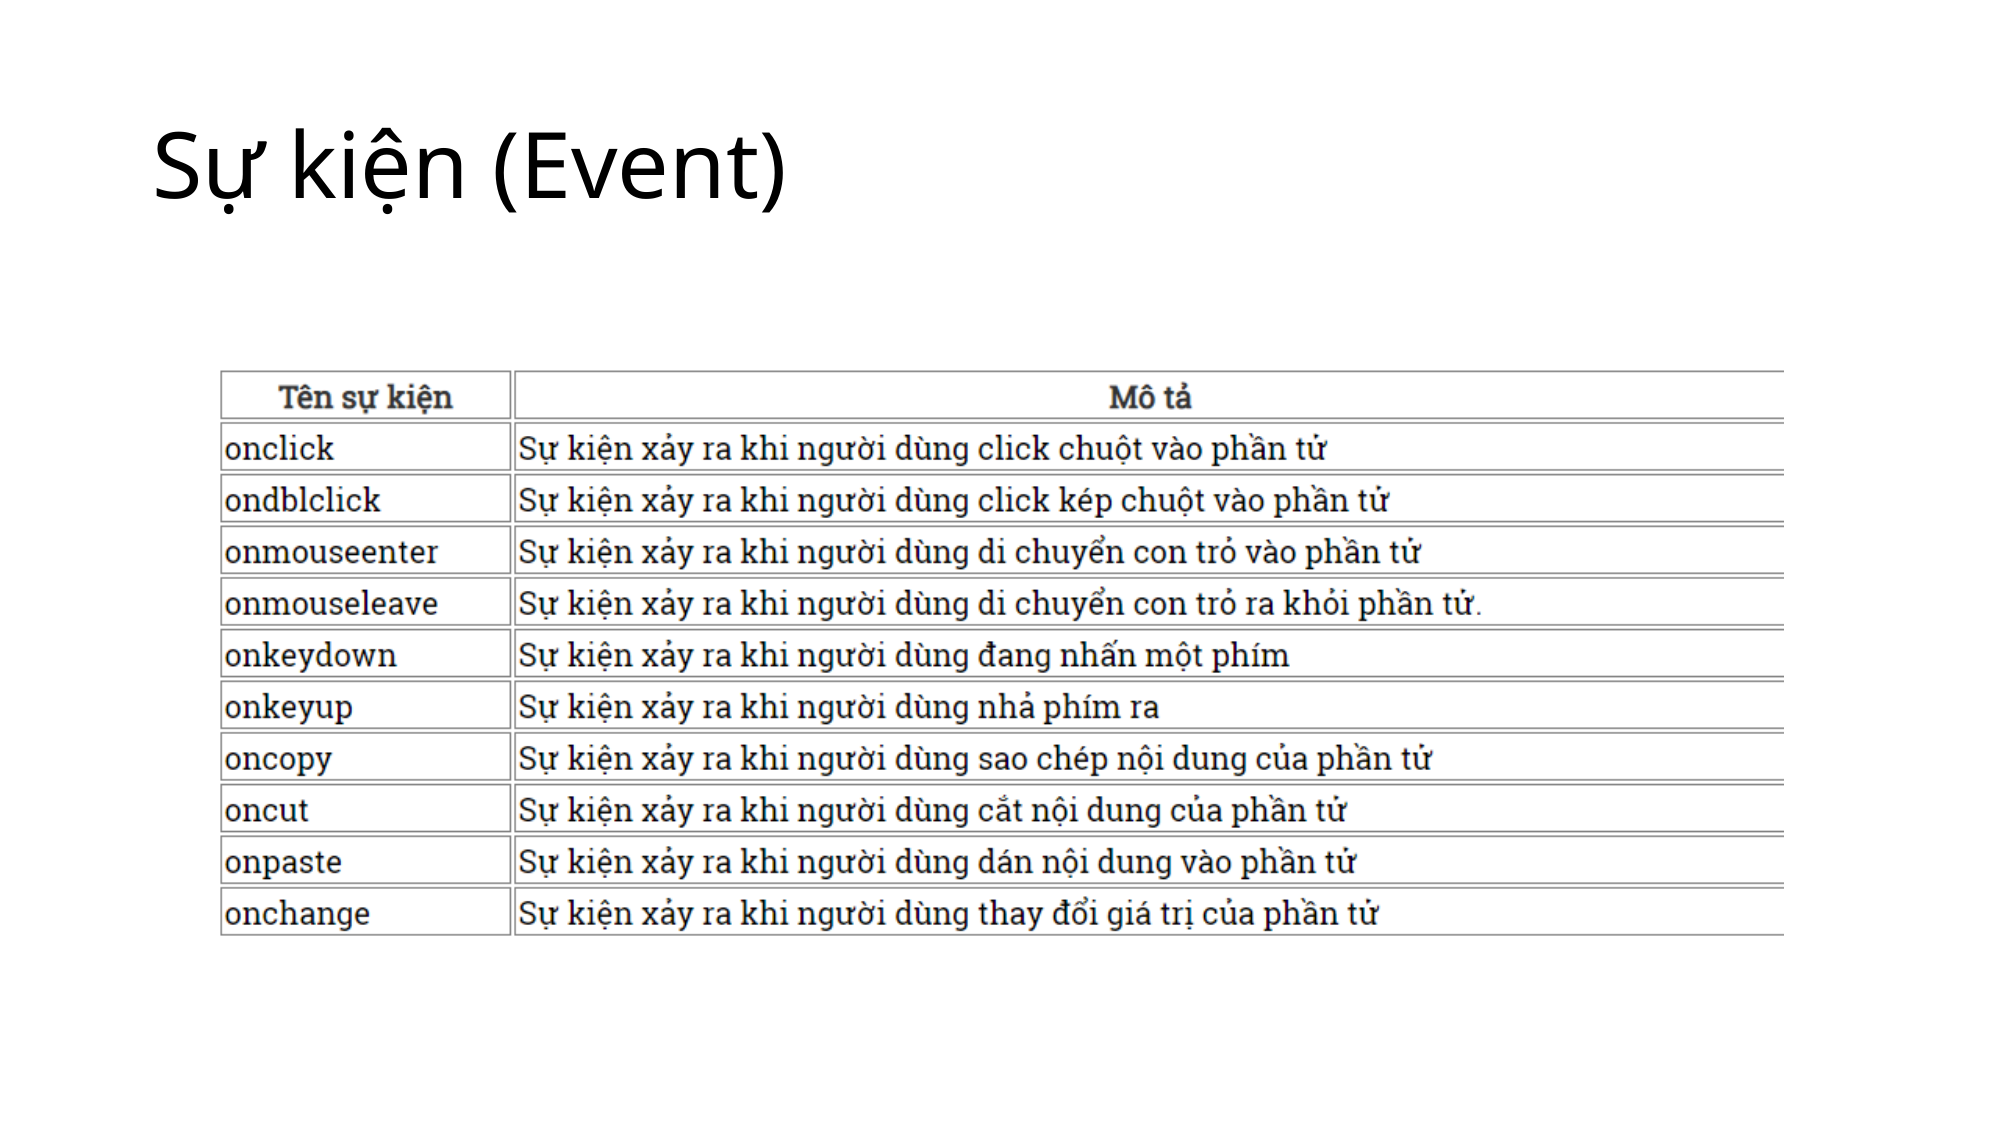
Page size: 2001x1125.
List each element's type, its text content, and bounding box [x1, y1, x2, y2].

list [216, 363, 1784, 950]
title Sự kiện (Event) [137, 59, 1863, 278]
